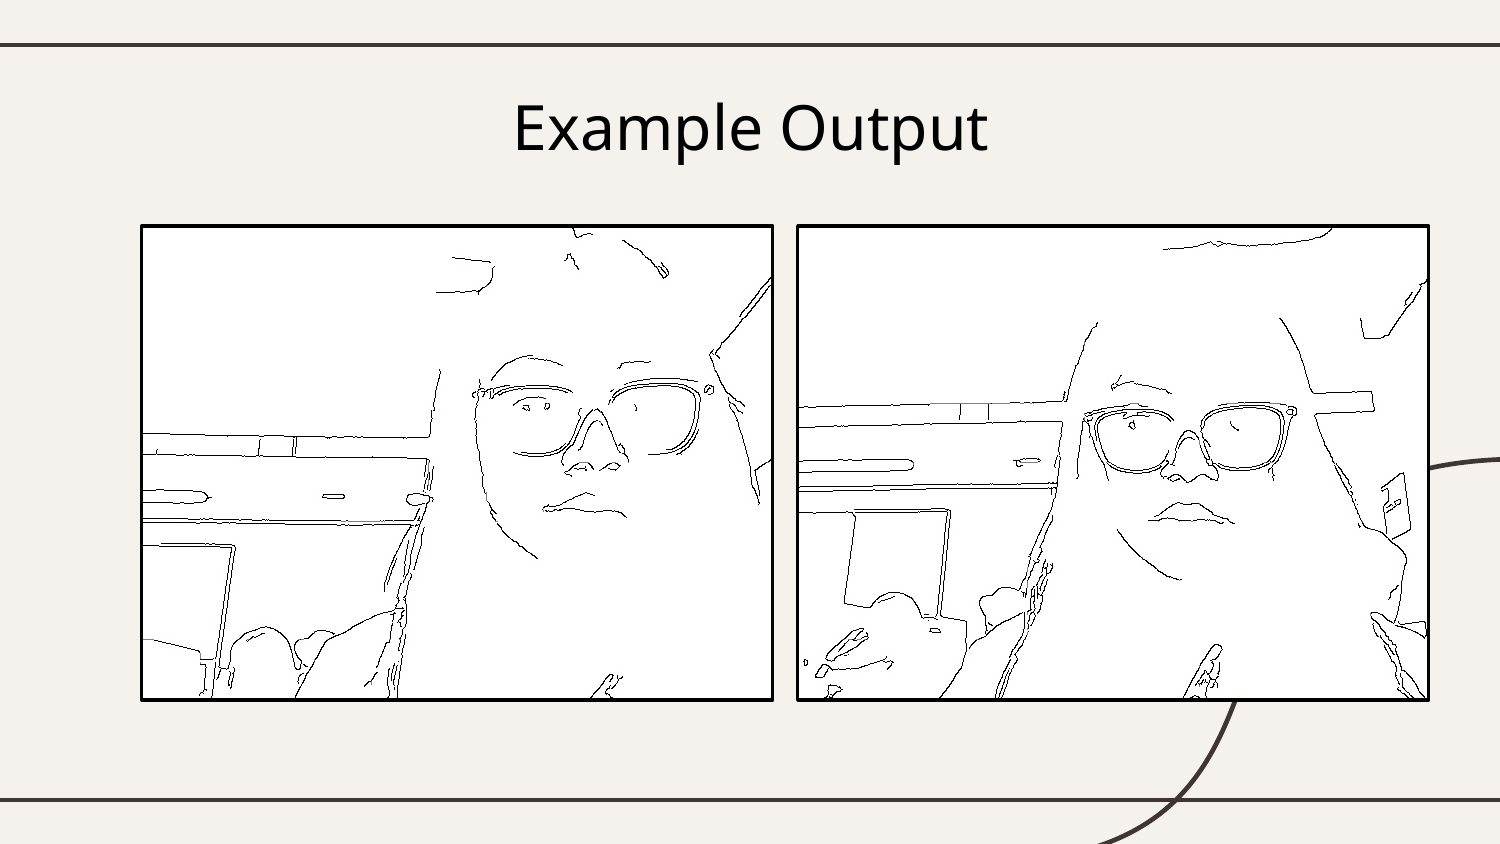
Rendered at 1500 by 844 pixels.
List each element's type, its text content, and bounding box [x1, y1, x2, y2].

title Example Output [116, 72, 1386, 167]
picture [798, 227, 1428, 699]
picture [143, 227, 772, 699]
